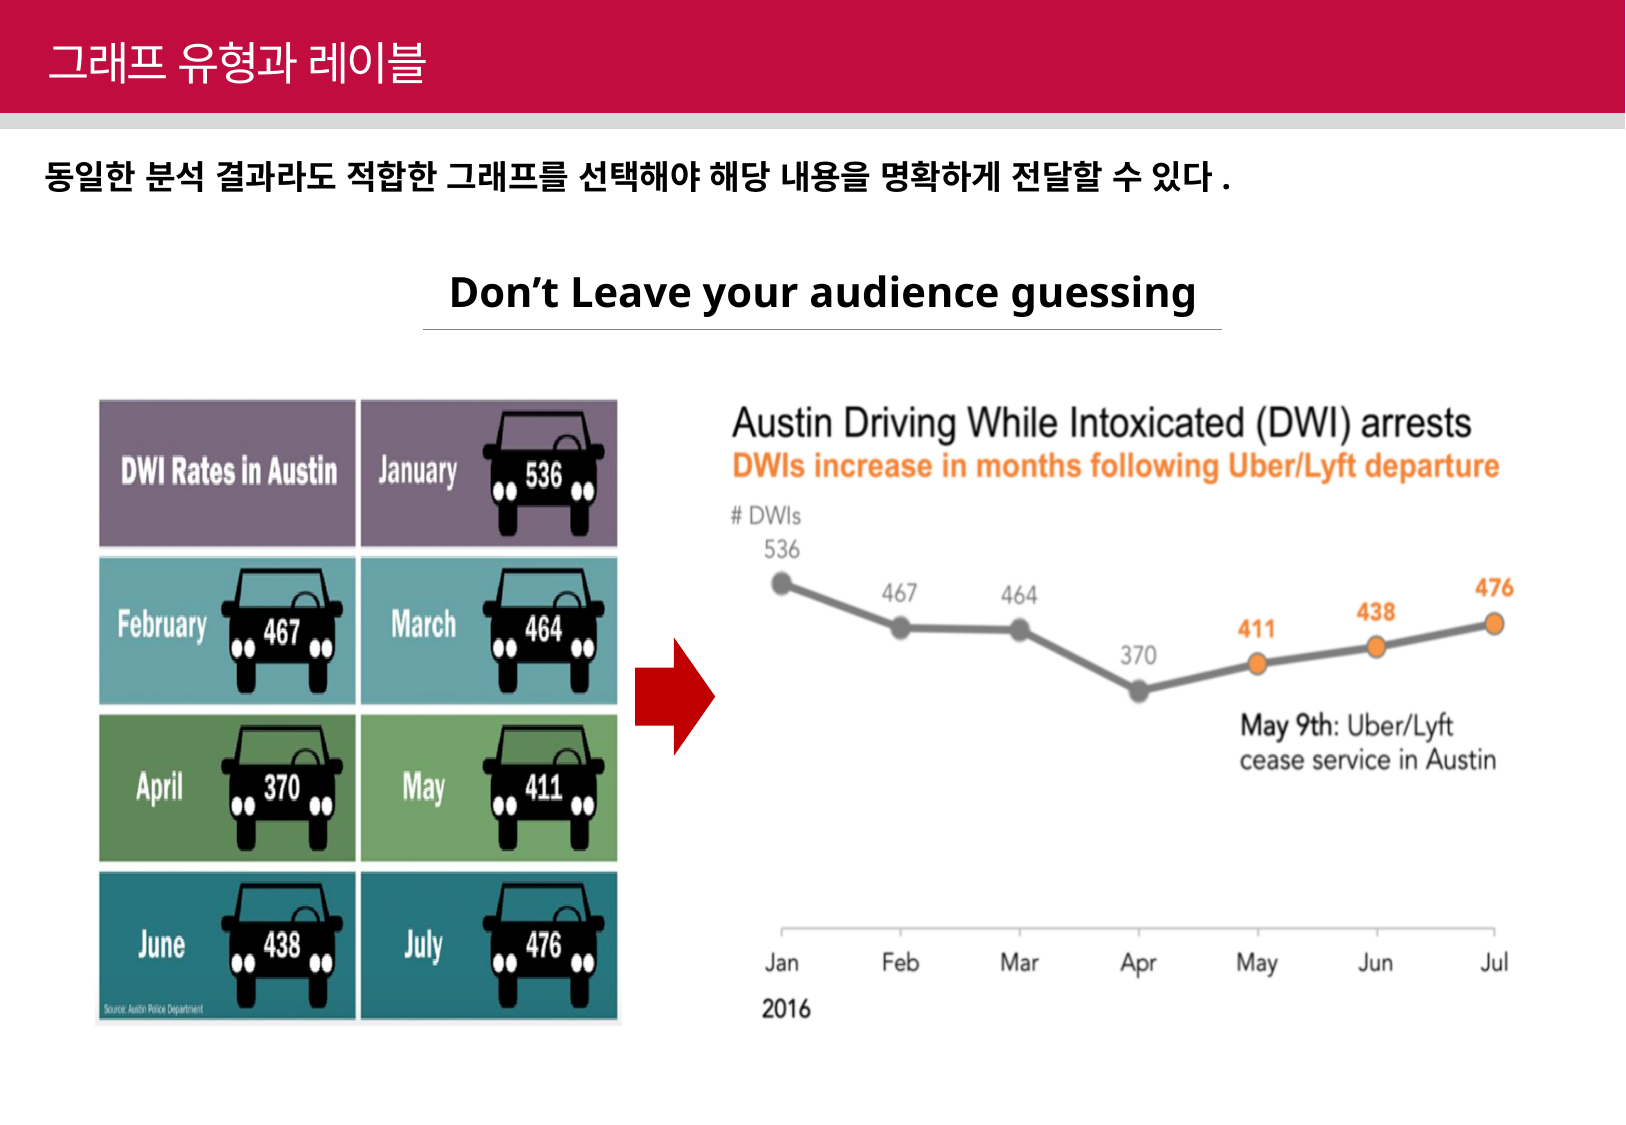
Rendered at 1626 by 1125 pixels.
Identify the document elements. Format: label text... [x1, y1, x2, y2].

text_box 그래프 유형과 레이블 [32, 27, 1444, 98]
picture [724, 397, 1527, 1029]
text_box Don’t Leave your audience guessing [311, 258, 1335, 323]
picture [94, 397, 622, 1029]
text_box 동일한 분석 결과라도 적합한 그래프를 선택해야 해당 내용을 명확하게 전달할 수 있다. [29, 128, 1625, 204]
text_box [635, 637, 716, 756]
text_box [0, 0, 1625, 114]
text_box [0, 114, 1625, 130]
